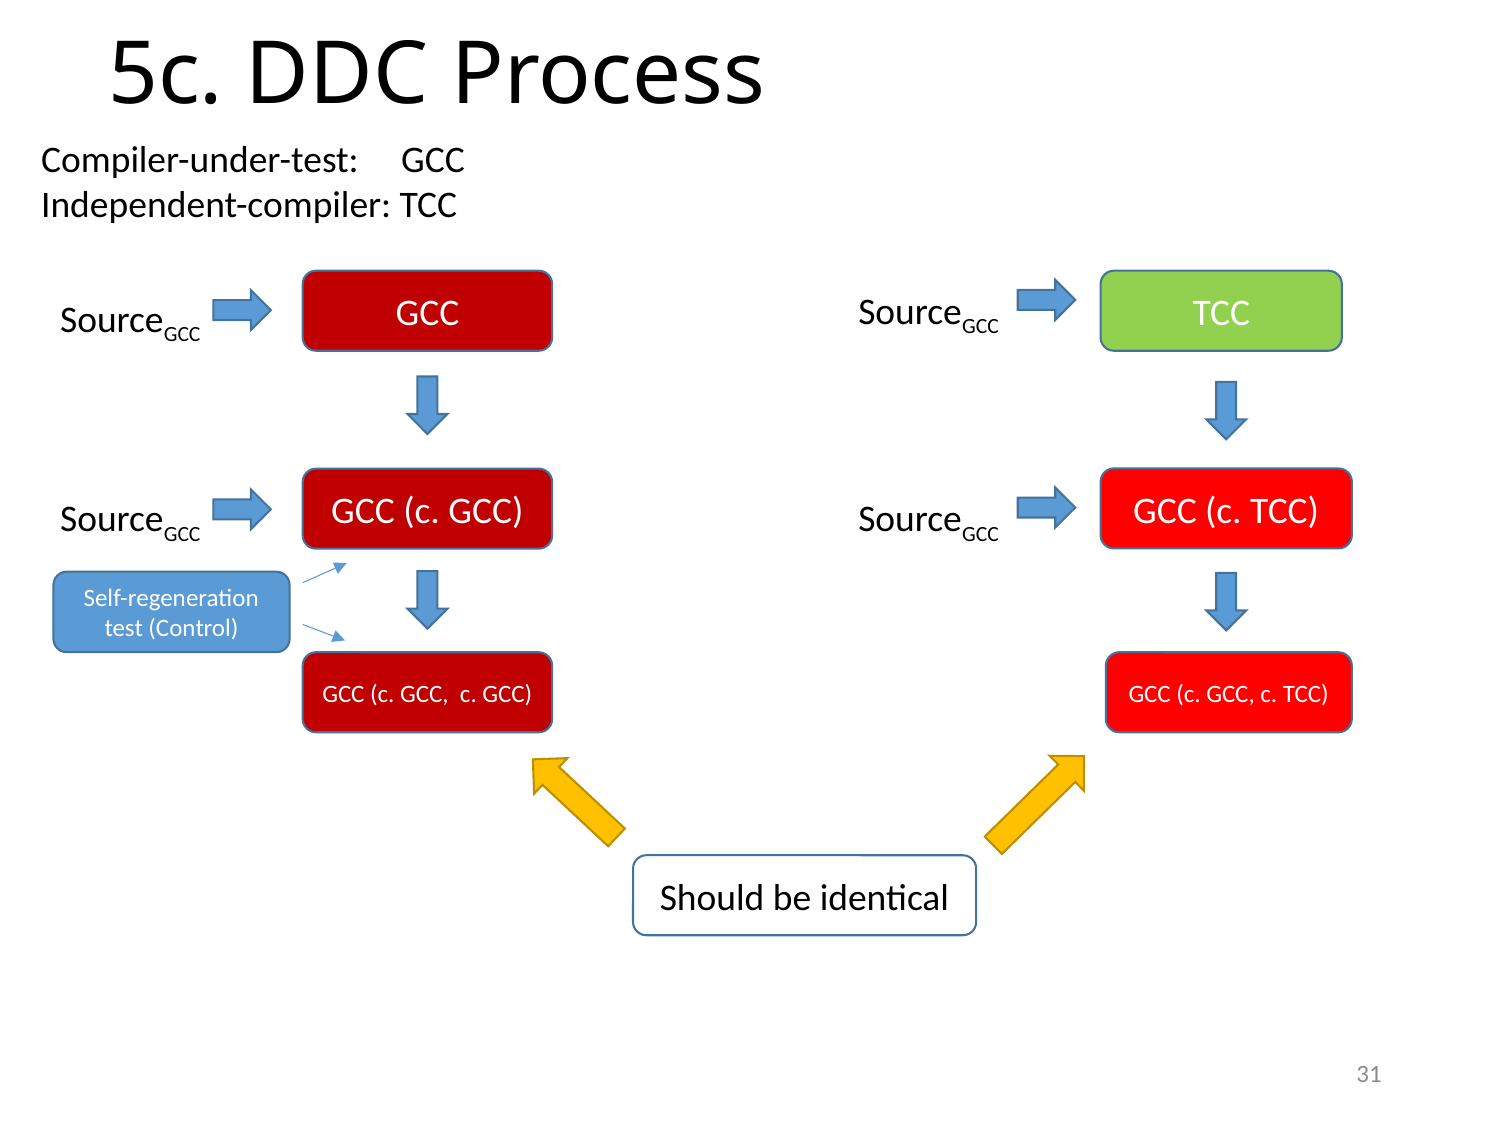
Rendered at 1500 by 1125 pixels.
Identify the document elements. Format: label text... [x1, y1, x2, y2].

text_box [302, 624, 345, 641]
text_box SourceGCC [45, 287, 216, 354]
text_box [1203, 571, 1249, 632]
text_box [302, 563, 347, 583]
text_box TCC [1099, 269, 1343, 352]
text_box Self-regeneration test (Control) [52, 570, 291, 654]
text_box [1016, 277, 1077, 323]
text_box GCC [301, 269, 554, 352]
text_box [404, 570, 450, 631]
slide_number 31 [1059, 1042, 1397, 1103]
text_box GCC (c. GCC, c. TCC) [1104, 651, 1353, 734]
text_box SourceGCC [45, 486, 216, 553]
text_box GCC (c. GCC) [301, 467, 554, 550]
text_box SourceGCC [843, 486, 1014, 553]
text_box [1203, 380, 1249, 441]
text_box [983, 754, 1086, 856]
text_box GCC (c. TCC) [1099, 467, 1353, 550]
text_box SourceGCC [843, 279, 1014, 346]
text_box Compiler-under-test: GCC Independent-compiler: TCC [26, 128, 777, 233]
text_box [404, 375, 450, 436]
text_box [216, 287, 273, 333]
title 5c. DDC Process [93, 20, 1387, 130]
text_box [1016, 485, 1077, 530]
text_box Should be identical [631, 854, 978, 937]
text_box [531, 757, 627, 848]
text_box [216, 486, 273, 532]
text_box GCC (c. GCC, c. GCC) [301, 651, 554, 734]
